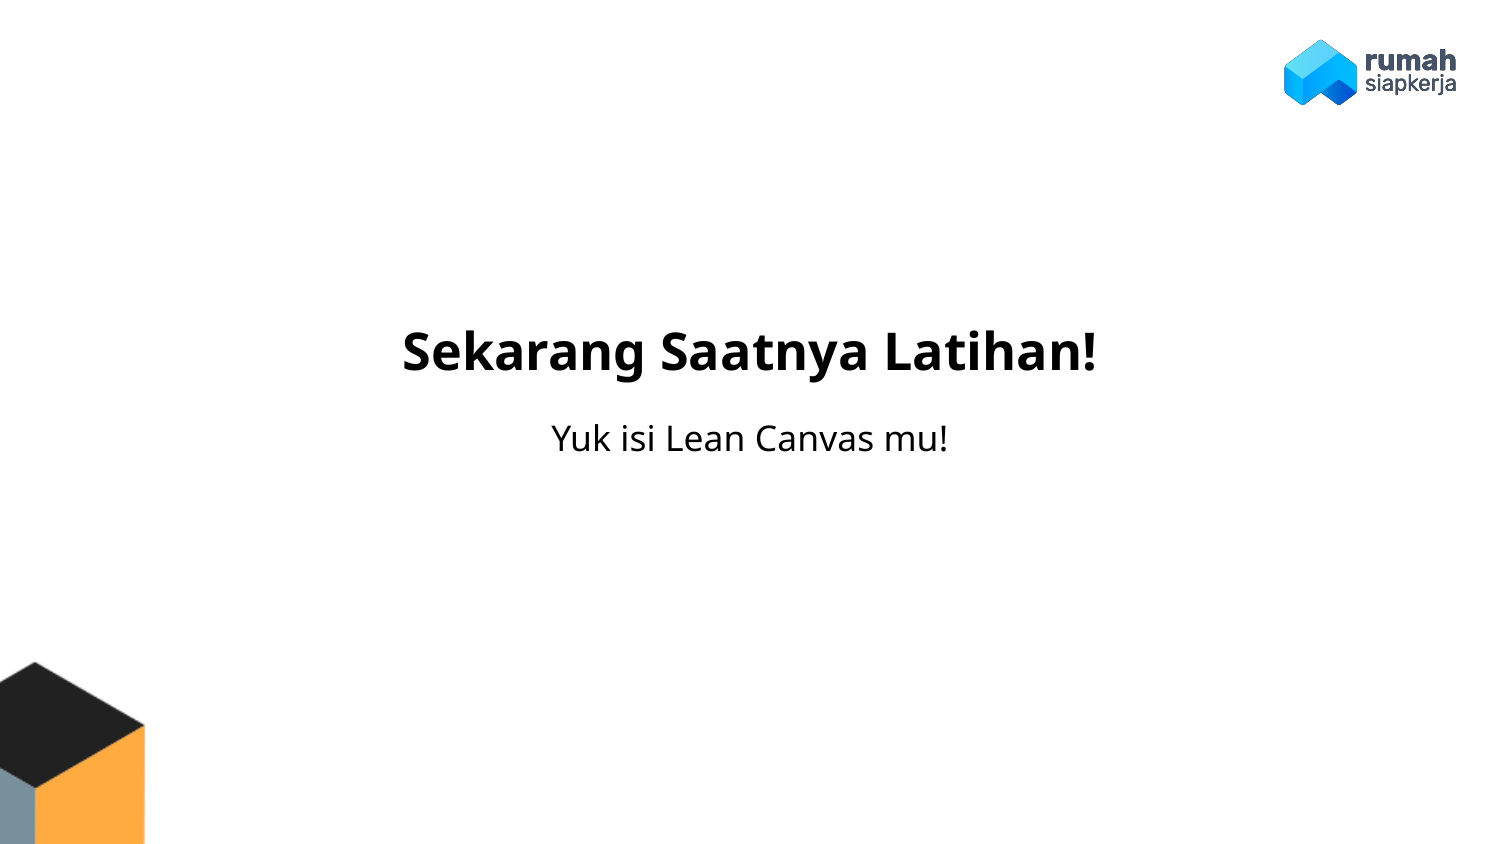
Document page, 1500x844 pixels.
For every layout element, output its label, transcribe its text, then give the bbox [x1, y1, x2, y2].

text_box Yuk isi Lean Canvas mu! [368, 401, 1132, 474]
picture [1277, 32, 1462, 113]
title Sekarang Saatnya Latihan! [330, 303, 1170, 384]
picture [0, 646, 164, 844]
